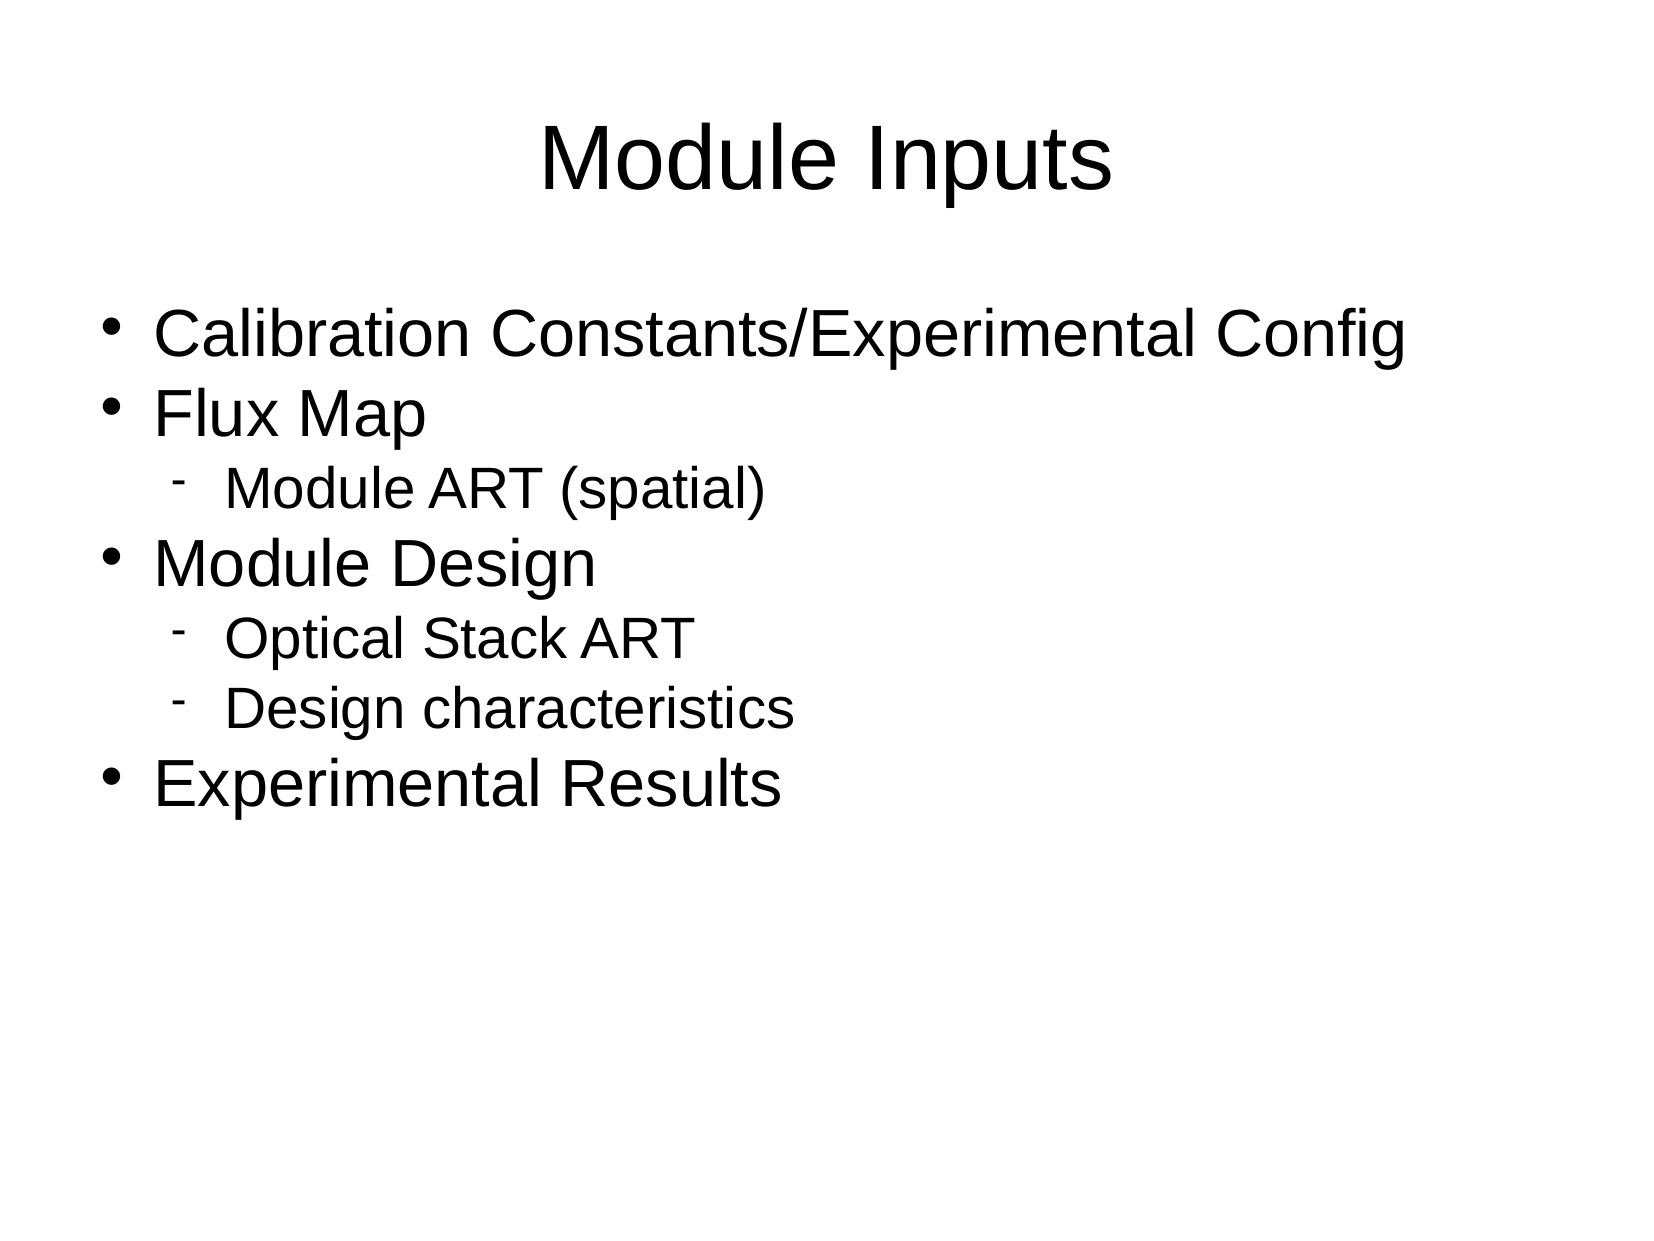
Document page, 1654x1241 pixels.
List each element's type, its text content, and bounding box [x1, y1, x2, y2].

text_box Module Inputs [82, 49, 1571, 257]
text_box Calibration Constants/Experimental Config Flux Map Module ART (spatial) Module Design Optical Stack ART Design characteristics Experimental Results [82, 290, 1571, 1010]
